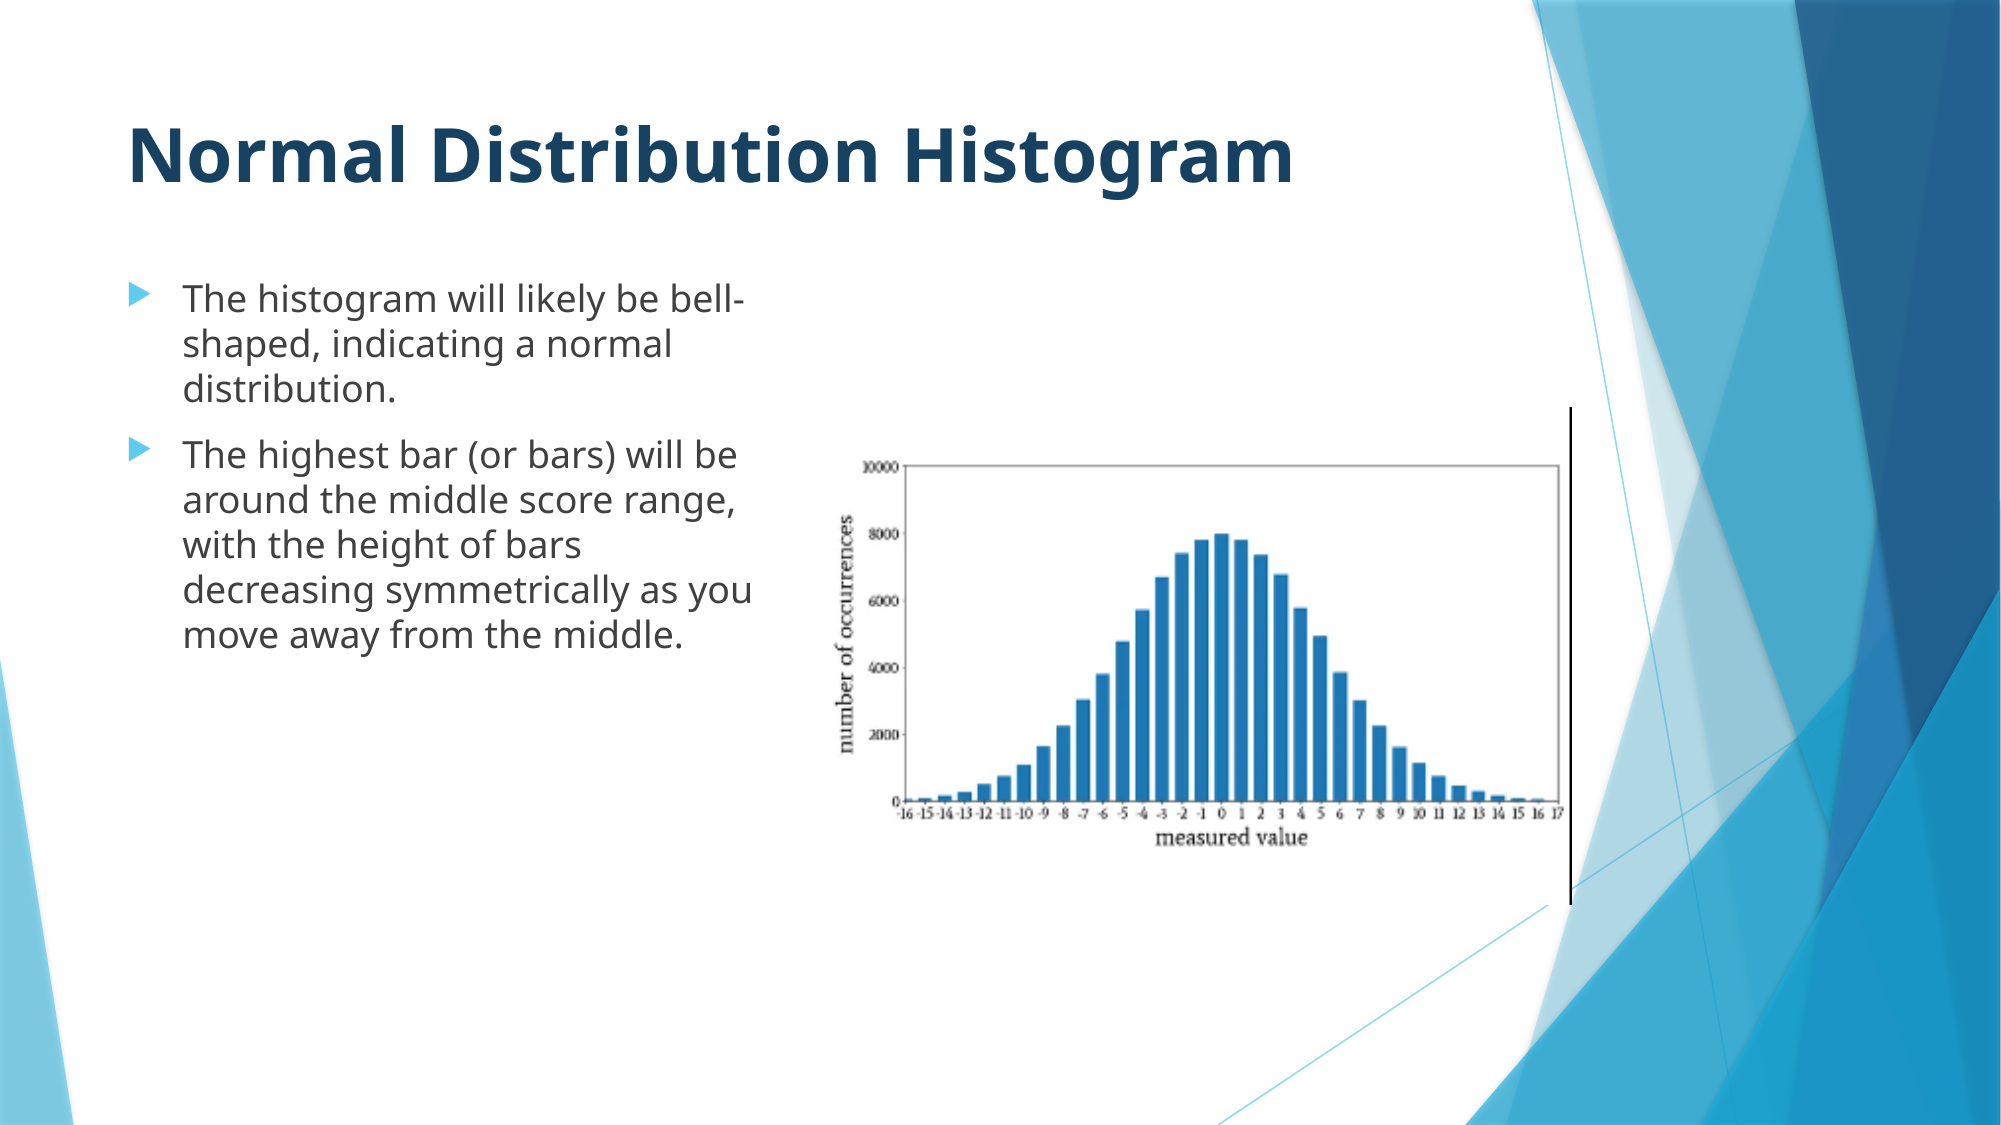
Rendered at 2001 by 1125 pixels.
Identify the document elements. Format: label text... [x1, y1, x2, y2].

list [832, 407, 1572, 906]
list The histogram will likely be bell-shaped, indicating a normal distribution. The highest bar (or bars) will be around the middle score range, with the height of bars decreasing symmetrically as you move away from the middle. [111, 267, 798, 905]
title Normal Distribution Histogram [111, 99, 1522, 317]
